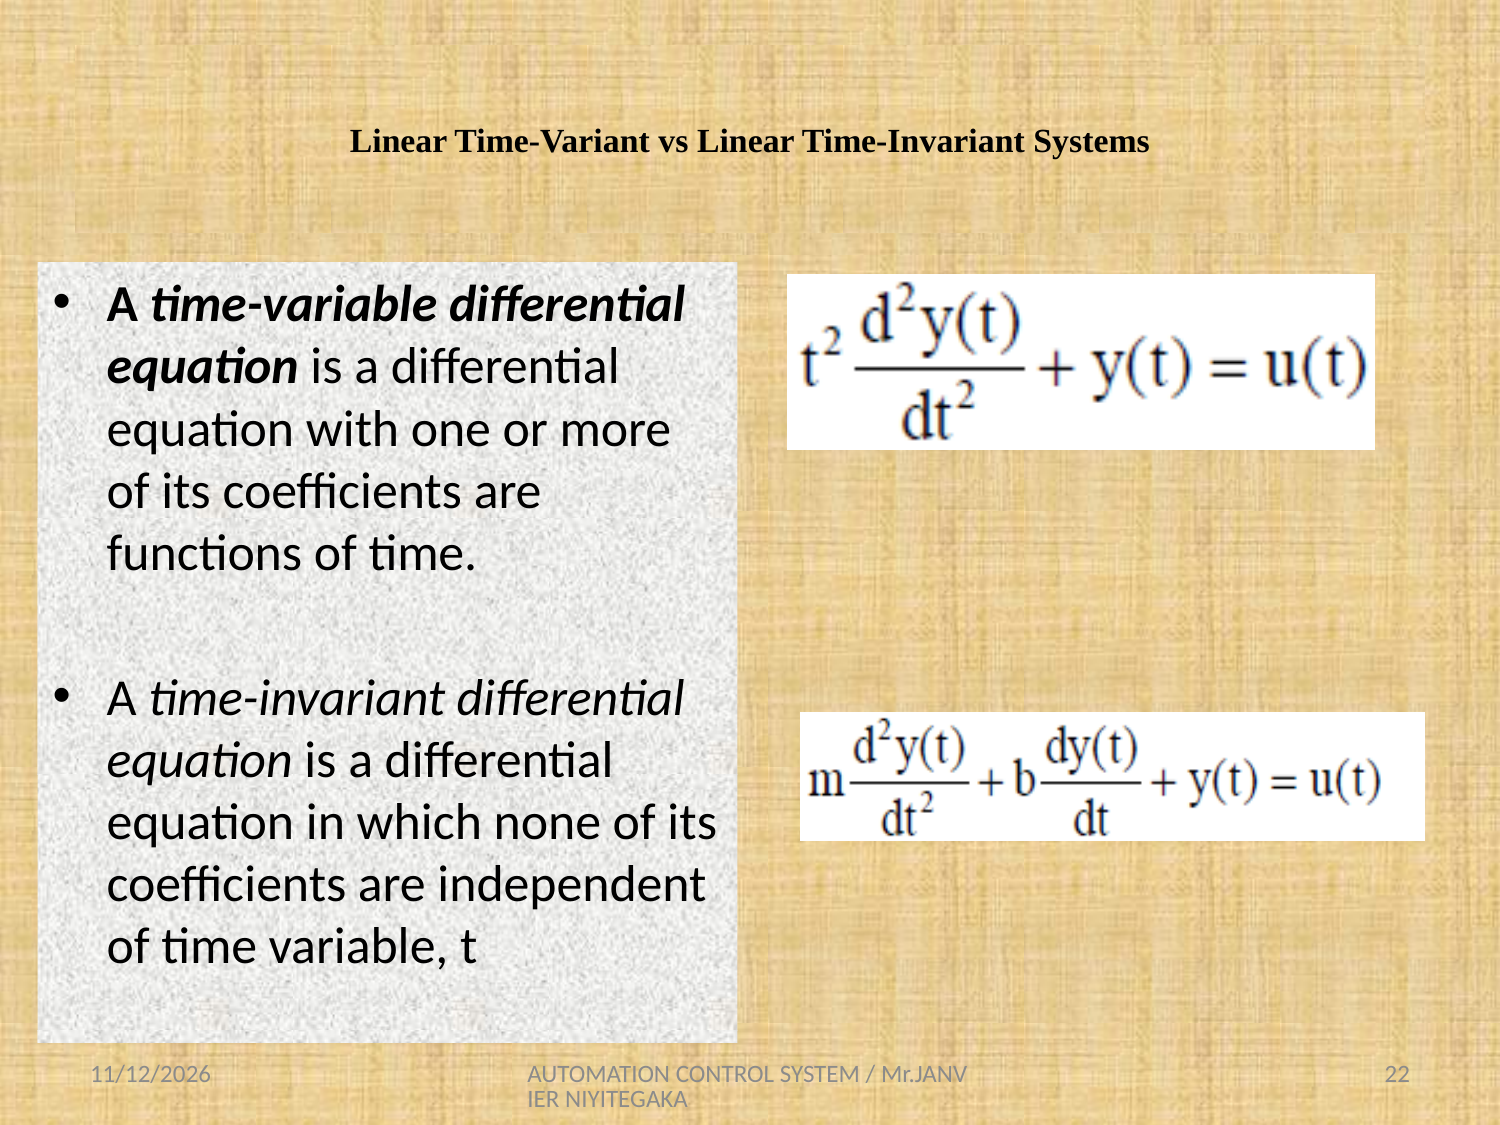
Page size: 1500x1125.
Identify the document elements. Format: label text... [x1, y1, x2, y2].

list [787, 274, 1376, 451]
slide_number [75, 1042, 425, 1103]
list A time-variable differential equation is a differential equation with one or more of its coefficients are functions of time. A time-invariant differential equation is a differential equation in which none of its coefficients are independent of time variable, t [37, 262, 738, 1043]
picture [0, 0, 1500, 1125]
footer AUTOMATION CONTROL SYSTEM / Mr.JANVIER NIYITEGAKA [512, 1042, 988, 1103]
slide_number 22 [1074, 1042, 1425, 1103]
title Linear Time-Variant vs Linear Time-Invariant Systems [75, 45, 1425, 233]
